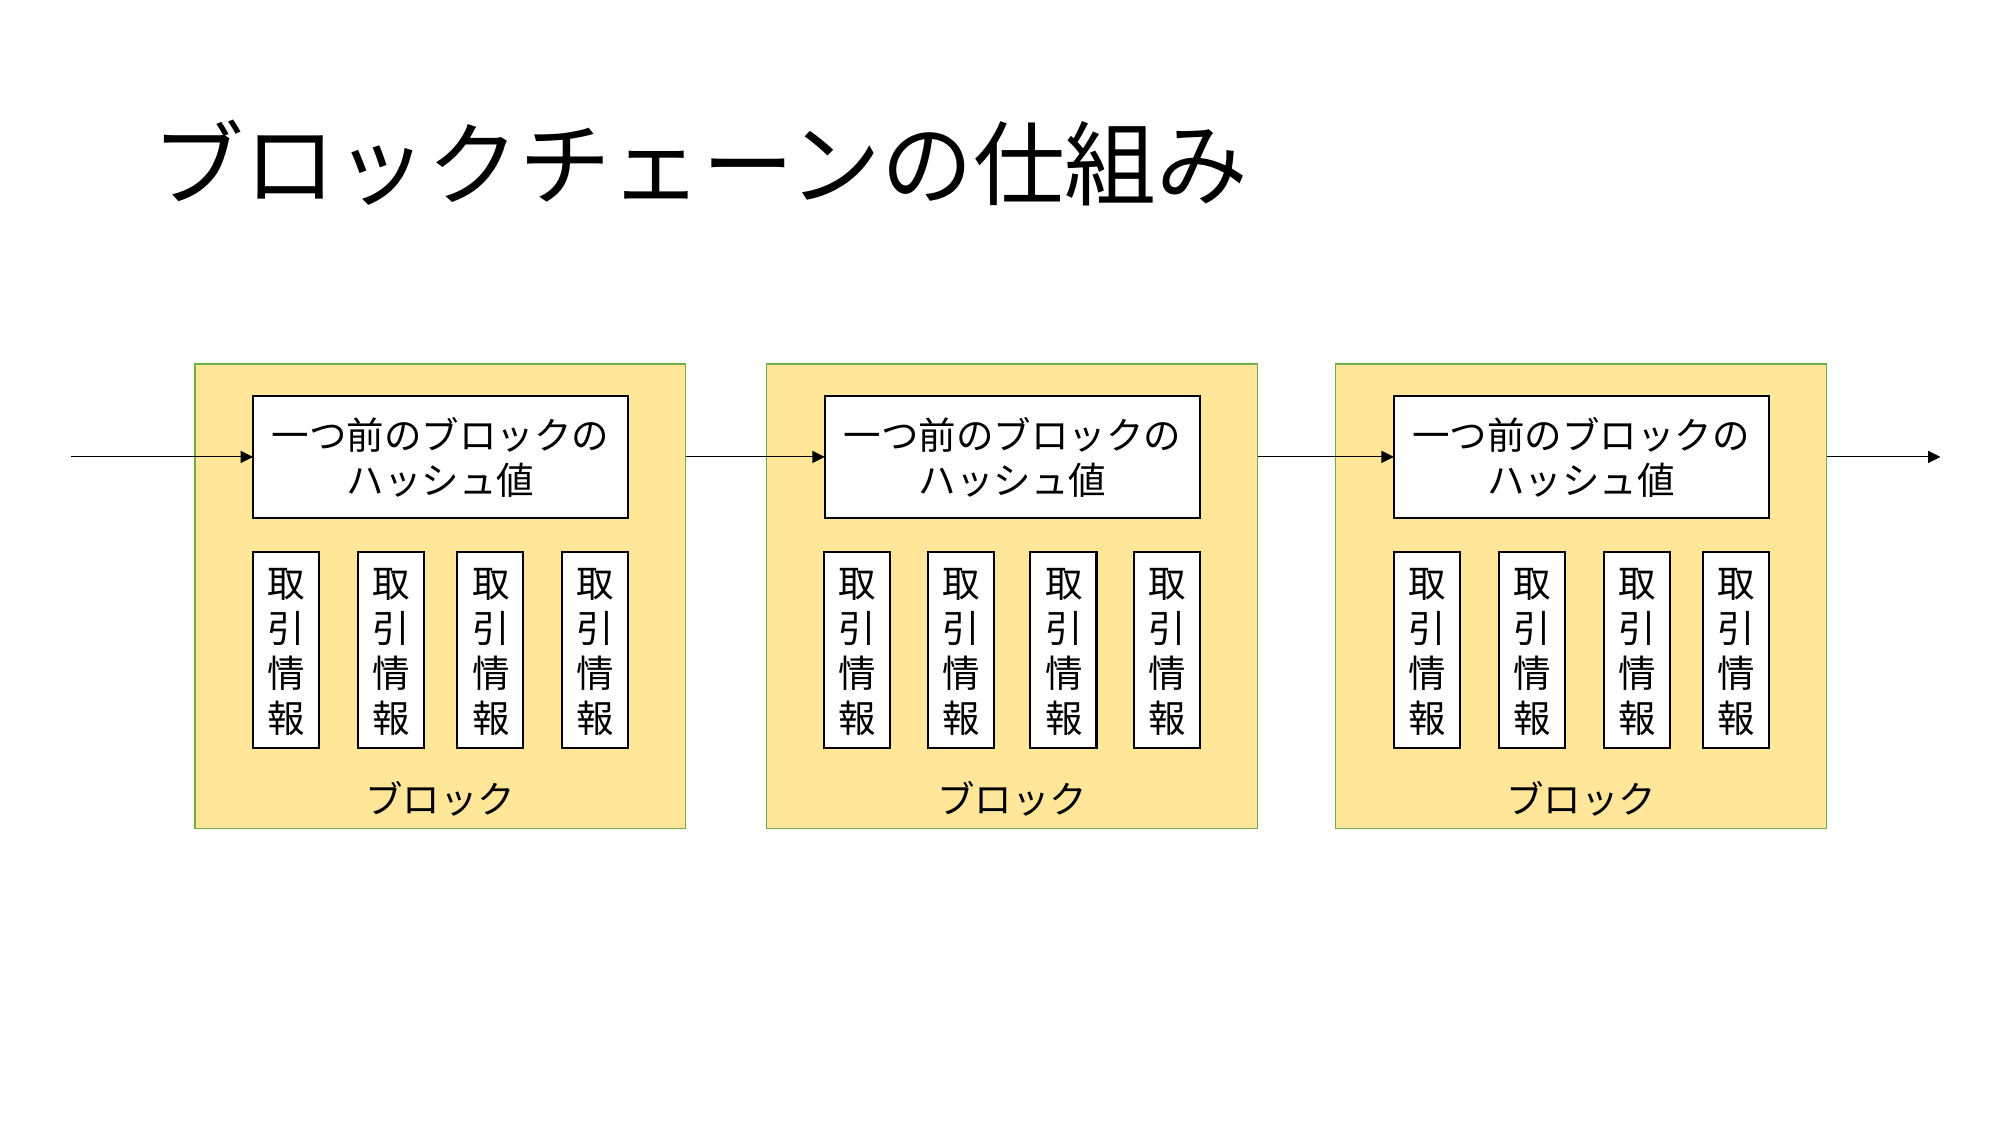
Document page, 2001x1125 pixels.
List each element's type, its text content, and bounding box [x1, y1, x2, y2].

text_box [194, 363, 686, 829]
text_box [766, 363, 1258, 829]
title ブロックチェーンの仕組み [137, 59, 1863, 278]
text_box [1335, 363, 1827, 829]
